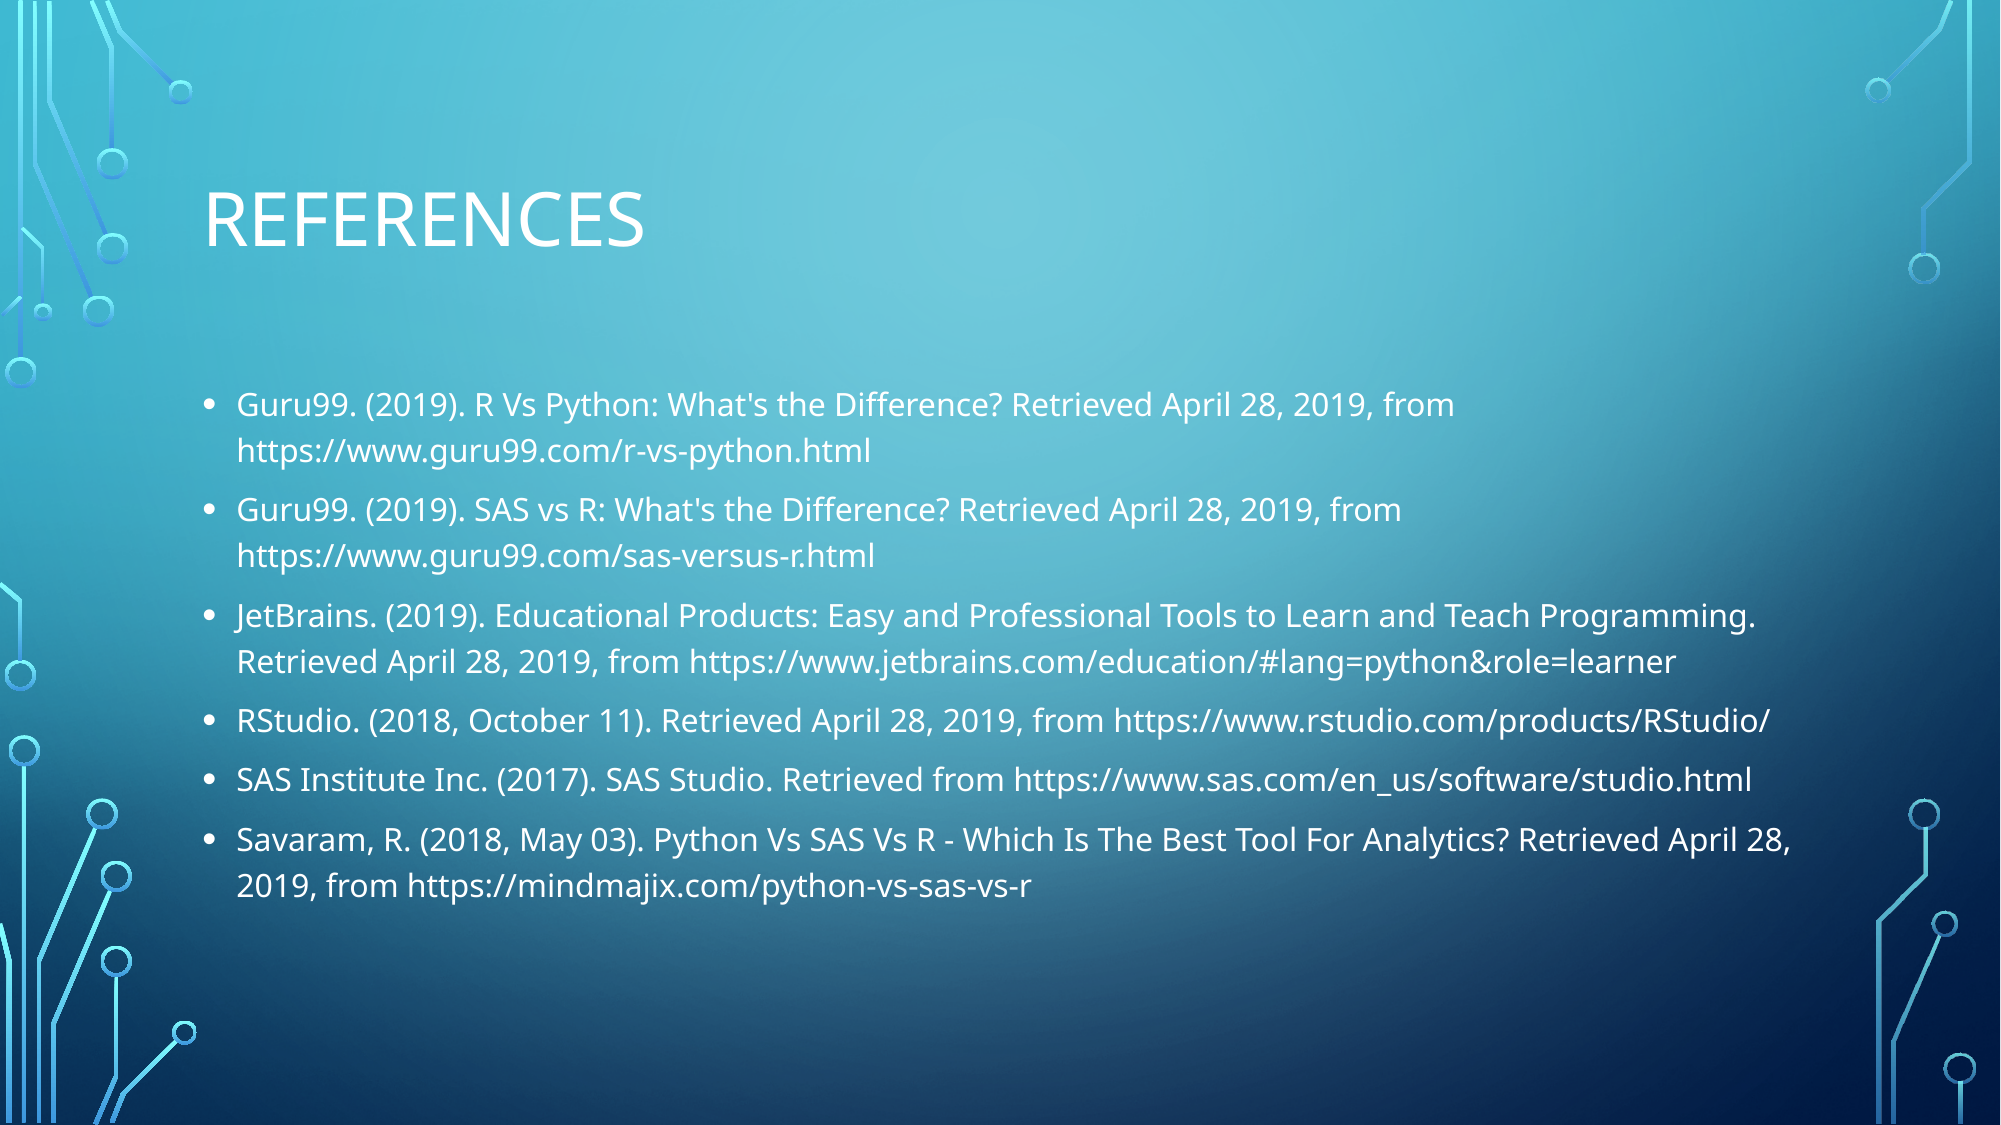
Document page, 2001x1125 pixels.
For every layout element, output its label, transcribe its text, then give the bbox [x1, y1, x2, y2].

list Guru99. (2019). R Vs Python: What's the Difference? Retrieved April 28, 2019, from https://www.guru99.com/r-vs-python.html Guru99. (2019). SAS vs R: What's the Difference? Retrieved April 28, 2019, from https://www.guru99.com/sas-versus-r.html JetBrains. (2019). Educational Products: Easy and Professional Tools to Learn and Teach Programming. Retrieved April 28, 2019, from https://www.jetbrains.com/education/#lang=python&role=learner RStudio. (2018, October 11). Retrieved April 28, 2019, from https://www.rstudio.com/products/RStudio/ SAS Institute Inc. (2017). SAS Studio. Retrieved from https://www.sas.com/en_us/software/studio.html Savaram, R. (2018, May 03). Python Vs SAS Vs R - Which Is The Best Tool For Analytics? Retrieved April 28, 2019, from https://mindmajix.com/python-vs-sas-vs-r [187, 369, 1813, 950]
title References [187, 101, 1813, 344]
